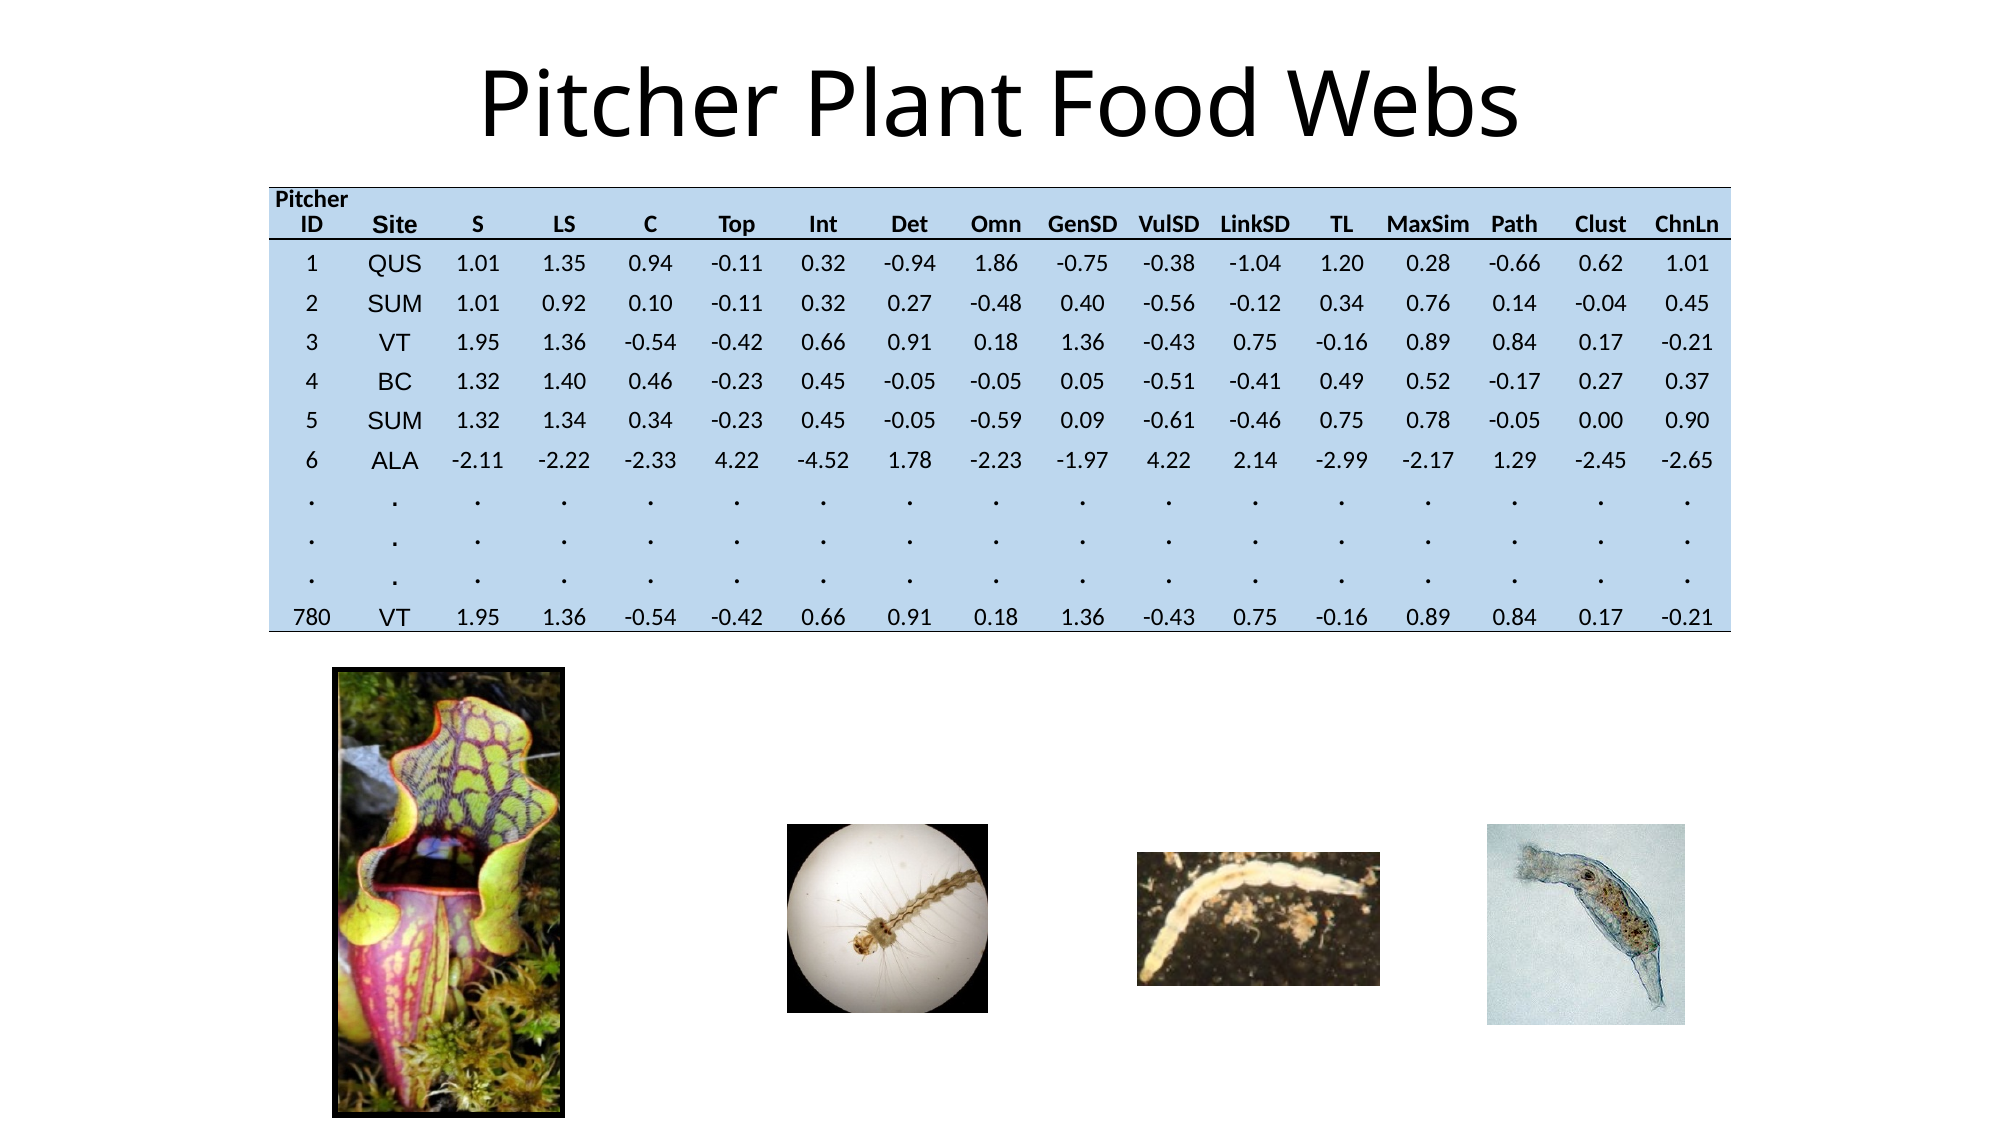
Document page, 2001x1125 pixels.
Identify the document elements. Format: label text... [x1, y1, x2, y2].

table_cell 0.32 [780, 240, 867, 278]
table_cell 0.75 [1212, 592, 1299, 631]
table_cell . [1212, 475, 1299, 514]
table_cell . [1385, 553, 1472, 592]
table_cell 5 [269, 396, 355, 435]
table_cell 0.45 [780, 396, 867, 435]
table_cell . [953, 475, 1040, 514]
table_cell -0.21 [1644, 317, 1731, 357]
table_cell -0.61 [1126, 396, 1212, 435]
table_cell . [1126, 553, 1212, 592]
table_cell -0.43 [1126, 592, 1212, 631]
table_cell 4 [269, 357, 355, 396]
table_cell . [1212, 514, 1299, 553]
table_cell 0.89 [1385, 592, 1472, 631]
table_cell 0.76 [1385, 278, 1472, 317]
table_header VulSD [1126, 188, 1212, 238]
table_cell 1.32 [435, 357, 521, 396]
table_cell 0.49 [1299, 357, 1385, 396]
table_cell 1.29 [1472, 435, 1558, 475]
table_cell . [435, 475, 521, 514]
table_cell . [694, 514, 780, 553]
table_cell . [435, 553, 521, 592]
table_cell . [521, 553, 608, 592]
table_cell . [953, 553, 1040, 592]
table_cell . [1126, 475, 1212, 514]
table_cell 1.01 [435, 278, 521, 317]
table_cell -2.33 [608, 435, 694, 475]
table_cell -2.45 [1558, 435, 1644, 475]
table_cell 1.34 [521, 396, 608, 435]
table_header Site [355, 188, 435, 238]
table_cell QUS [355, 240, 435, 278]
table_cell -2.99 [1299, 435, 1385, 475]
table_cell 0.37 [1644, 357, 1731, 396]
table_cell 0.90 [1644, 396, 1731, 435]
table_cell 2.14 [1212, 435, 1299, 475]
table_cell -0.38 [1126, 240, 1212, 278]
table_cell -0.11 [694, 240, 780, 278]
table_cell . [521, 514, 608, 553]
table_cell 0.84 [1472, 592, 1558, 631]
table_cell 0.27 [1558, 357, 1644, 396]
table_cell . [1644, 475, 1731, 514]
table_cell -0.05 [867, 357, 953, 396]
table_cell 0.10 [608, 278, 694, 317]
picture [337, 672, 560, 1113]
table_cell -0.48 [953, 278, 1040, 317]
table_cell 1.78 [867, 435, 953, 475]
table_header Det [867, 188, 953, 238]
table_cell 0.78 [1385, 396, 1472, 435]
table_header ChnLn [1644, 188, 1731, 238]
table_cell -0.56 [1126, 278, 1212, 317]
table_cell . [1299, 475, 1385, 514]
table_cell 1.32 [435, 396, 521, 435]
table_cell 0.75 [1212, 317, 1299, 357]
table_cell -0.75 [1040, 240, 1126, 278]
table_cell . [1212, 553, 1299, 592]
picture [1487, 824, 1685, 1025]
table_cell VT [355, 592, 435, 631]
table_cell -0.04 [1558, 278, 1644, 317]
table_cell . [1558, 475, 1644, 514]
table_cell -0.23 [694, 396, 780, 435]
table_cell -0.43 [1126, 317, 1212, 357]
table_cell 0.34 [608, 396, 694, 435]
table_cell 0.18 [953, 592, 1040, 631]
table_cell -1.04 [1212, 240, 1299, 278]
table_header C [608, 188, 694, 238]
table_cell . [780, 553, 867, 592]
table_cell 0.91 [867, 317, 953, 357]
table_cell . [269, 514, 355, 553]
table_cell 0.66 [780, 317, 867, 357]
table_cell . [1299, 553, 1385, 592]
table_cell -0.16 [1299, 592, 1385, 631]
table_header Top [694, 188, 780, 238]
table_cell -2.11 [435, 435, 521, 475]
table_header Pitcher ID [269, 188, 355, 238]
table_cell . [694, 553, 780, 592]
table_cell -0.51 [1126, 357, 1212, 396]
table_cell . [1040, 553, 1126, 592]
table_cell SUM [355, 278, 435, 317]
table_cell . [867, 553, 953, 592]
table_cell 1.35 [521, 240, 608, 278]
table_cell 1.36 [1040, 317, 1126, 357]
table_cell VT [355, 317, 435, 357]
table_cell -2.65 [1644, 435, 1731, 475]
table_cell 0.66 [780, 592, 867, 631]
table_cell 0.84 [1472, 317, 1558, 357]
table_cell . [608, 475, 694, 514]
table_cell ALA [355, 435, 435, 475]
table_cell 0.92 [521, 278, 608, 317]
table_cell 4.22 [694, 435, 780, 475]
table_cell 0.28 [1385, 240, 1472, 278]
table_cell 3 [269, 317, 355, 357]
table_cell . [867, 475, 953, 514]
table_cell -0.05 [867, 396, 953, 435]
table_cell 1.36 [521, 317, 608, 357]
table_cell 780 [269, 592, 355, 631]
table_cell 0.17 [1558, 317, 1644, 357]
table_cell 2 [269, 278, 355, 317]
table_cell 0.45 [780, 357, 867, 396]
table_cell 1.86 [953, 240, 1040, 278]
table_cell . [1385, 475, 1472, 514]
table_header MaxSim [1385, 188, 1472, 238]
table_cell 1.01 [435, 240, 521, 278]
table_cell 0.89 [1385, 317, 1472, 357]
table_header Path [1472, 188, 1558, 238]
table_cell -0.54 [608, 592, 694, 631]
table_cell . [1472, 514, 1558, 553]
table_cell 1.36 [521, 592, 608, 631]
table_cell . [780, 514, 867, 553]
table_cell . [1558, 553, 1644, 592]
table_cell 1 [269, 240, 355, 278]
table_cell -4.52 [780, 435, 867, 475]
table_cell -2.22 [521, 435, 608, 475]
table_header Clust [1558, 188, 1644, 238]
table_cell -0.21 [1644, 592, 1731, 631]
table_cell . [1472, 553, 1558, 592]
table_cell 6 [269, 435, 355, 475]
table_cell -0.46 [1212, 396, 1299, 435]
picture [787, 824, 988, 1013]
table_cell . [608, 514, 694, 553]
table_cell . [1126, 514, 1212, 553]
table_cell 1.40 [521, 357, 608, 396]
table_cell 1.01 [1644, 240, 1731, 278]
table_cell 0.94 [608, 240, 694, 278]
table_cell -0.41 [1212, 357, 1299, 396]
table_cell . [953, 514, 1040, 553]
table_cell -0.23 [694, 357, 780, 396]
table_cell -1.97 [1040, 435, 1126, 475]
table_cell 0.32 [780, 278, 867, 317]
table_header LinkSD [1212, 188, 1299, 238]
table_cell . [1472, 475, 1558, 514]
table_cell 0.52 [1385, 357, 1472, 396]
table_cell 1.20 [1299, 240, 1385, 278]
table_cell -0.17 [1472, 357, 1558, 396]
table_cell 0.17 [1558, 592, 1644, 631]
table_cell . [867, 514, 953, 553]
table_cell . [269, 475, 355, 514]
table_cell -0.42 [694, 317, 780, 357]
table_cell . [1385, 514, 1472, 553]
table_cell 1.95 [435, 592, 521, 631]
table_cell 0.40 [1040, 278, 1126, 317]
table_header GenSD [1040, 188, 1126, 238]
table_header TL [1299, 188, 1385, 238]
table_cell BC [355, 357, 435, 396]
table_header Int [780, 188, 867, 238]
table_cell -0.05 [1472, 396, 1558, 435]
table_cell . [269, 553, 355, 592]
table_header S [435, 188, 521, 238]
table_cell . [694, 475, 780, 514]
table_cell . [1299, 514, 1385, 553]
table_cell -0.11 [694, 278, 780, 317]
table_cell 0.62 [1558, 240, 1644, 278]
table_cell 0.75 [1299, 396, 1385, 435]
table_cell 0.91 [867, 592, 953, 631]
table_cell -0.42 [694, 592, 780, 631]
table_cell . [355, 475, 435, 514]
table_header Omn [953, 188, 1040, 238]
table_header LS [521, 188, 608, 238]
table_cell 0.27 [867, 278, 953, 317]
table_cell 0.46 [608, 357, 694, 396]
table_cell . [1644, 514, 1731, 553]
table_cell . [435, 514, 521, 553]
table_cell . [1040, 514, 1126, 553]
table_cell . [521, 475, 608, 514]
table_cell 0.14 [1472, 278, 1558, 317]
table_cell 0.34 [1299, 278, 1385, 317]
table_cell -0.05 [953, 357, 1040, 396]
picture [1137, 852, 1380, 986]
table_cell -0.59 [953, 396, 1040, 435]
table_cell 0.00 [1558, 396, 1644, 435]
table_cell -0.94 [867, 240, 953, 278]
table_cell -0.54 [608, 317, 694, 357]
table_cell . [1644, 553, 1731, 592]
table_cell 4.22 [1126, 435, 1212, 475]
table_cell -0.66 [1472, 240, 1558, 278]
table_cell -0.16 [1299, 317, 1385, 357]
table_cell . [1558, 514, 1644, 553]
table_cell . [780, 475, 867, 514]
table_cell 0.18 [953, 317, 1040, 357]
table_cell 0.05 [1040, 357, 1126, 396]
table_cell SUM [355, 396, 435, 435]
table_cell . [1040, 475, 1126, 514]
table_cell . [355, 514, 435, 553]
table_cell -2.17 [1385, 435, 1472, 475]
table_cell -2.23 [953, 435, 1040, 475]
table_cell 1.95 [435, 317, 521, 357]
table_cell . [355, 553, 435, 592]
table_cell 0.45 [1644, 278, 1731, 317]
title Pitcher Plant Food Webs [324, 12, 1675, 187]
table_cell -0.12 [1212, 278, 1299, 317]
table_cell 0.09 [1040, 396, 1126, 435]
table_cell 1.36 [1040, 592, 1126, 631]
table_cell . [608, 553, 694, 592]
